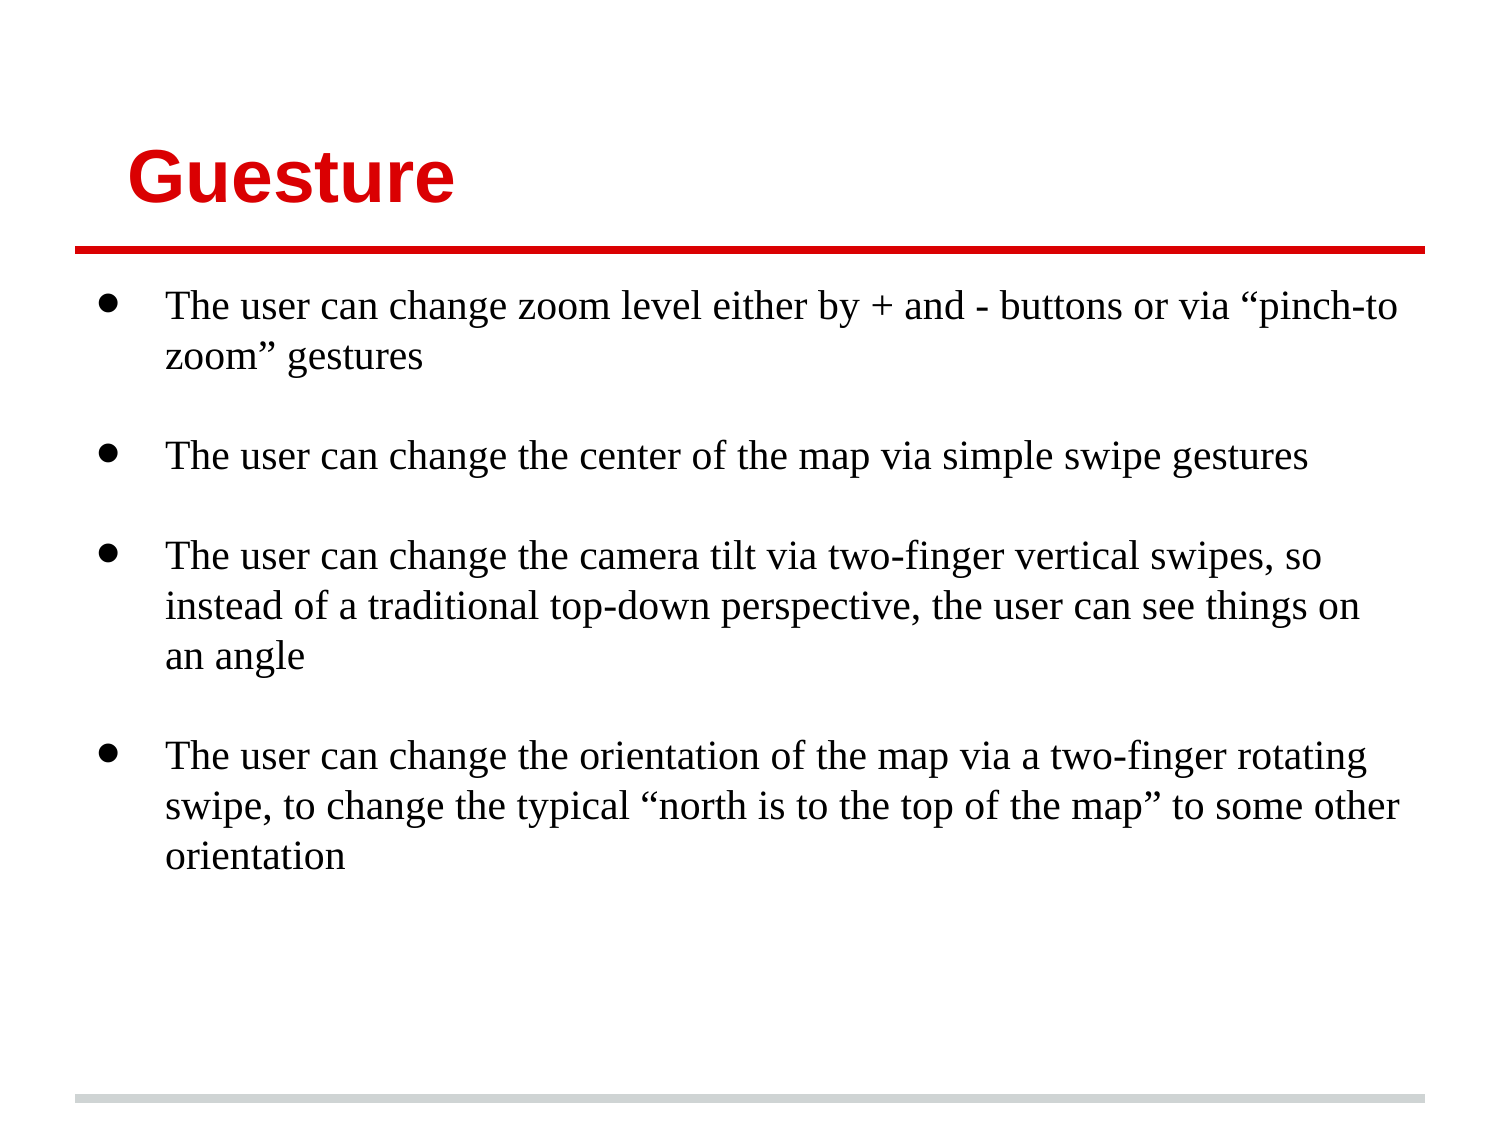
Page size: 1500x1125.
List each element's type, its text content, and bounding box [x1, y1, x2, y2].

list The user can change zoom level either by + and - buttons or via “pinch-to zoom” gestures The user can change the center of the map via simple swipe gestures The user can change the camera tilt via two-finger vertical swipes, so instead of a traditional top-down perspective, the user can see things on an angle The user can change the orientation of the map via a two-finger rotating swipe, to change the typical “north is to the top of the map” to some other orientation [75, 262, 1425, 1078]
title Guesture [75, 45, 1425, 233]
